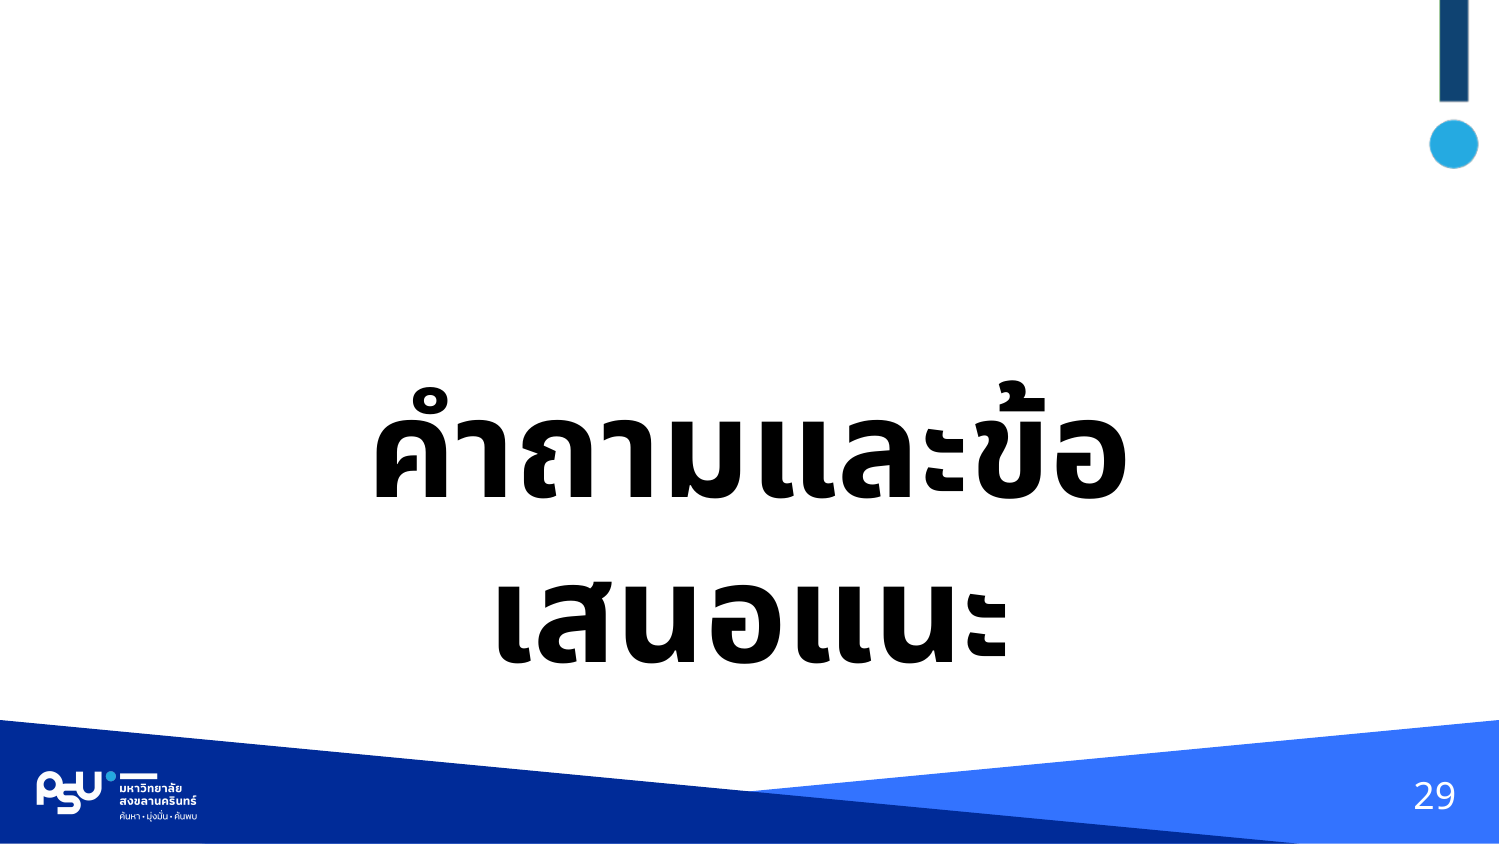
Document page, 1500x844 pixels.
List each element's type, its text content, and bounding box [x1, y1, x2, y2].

picture [1411, 0, 1487, 179]
picture [21, 761, 212, 827]
title คำถามและข้อเสนอแนะ [217, 345, 1283, 551]
slide_number 29 [1389, 764, 1480, 830]
